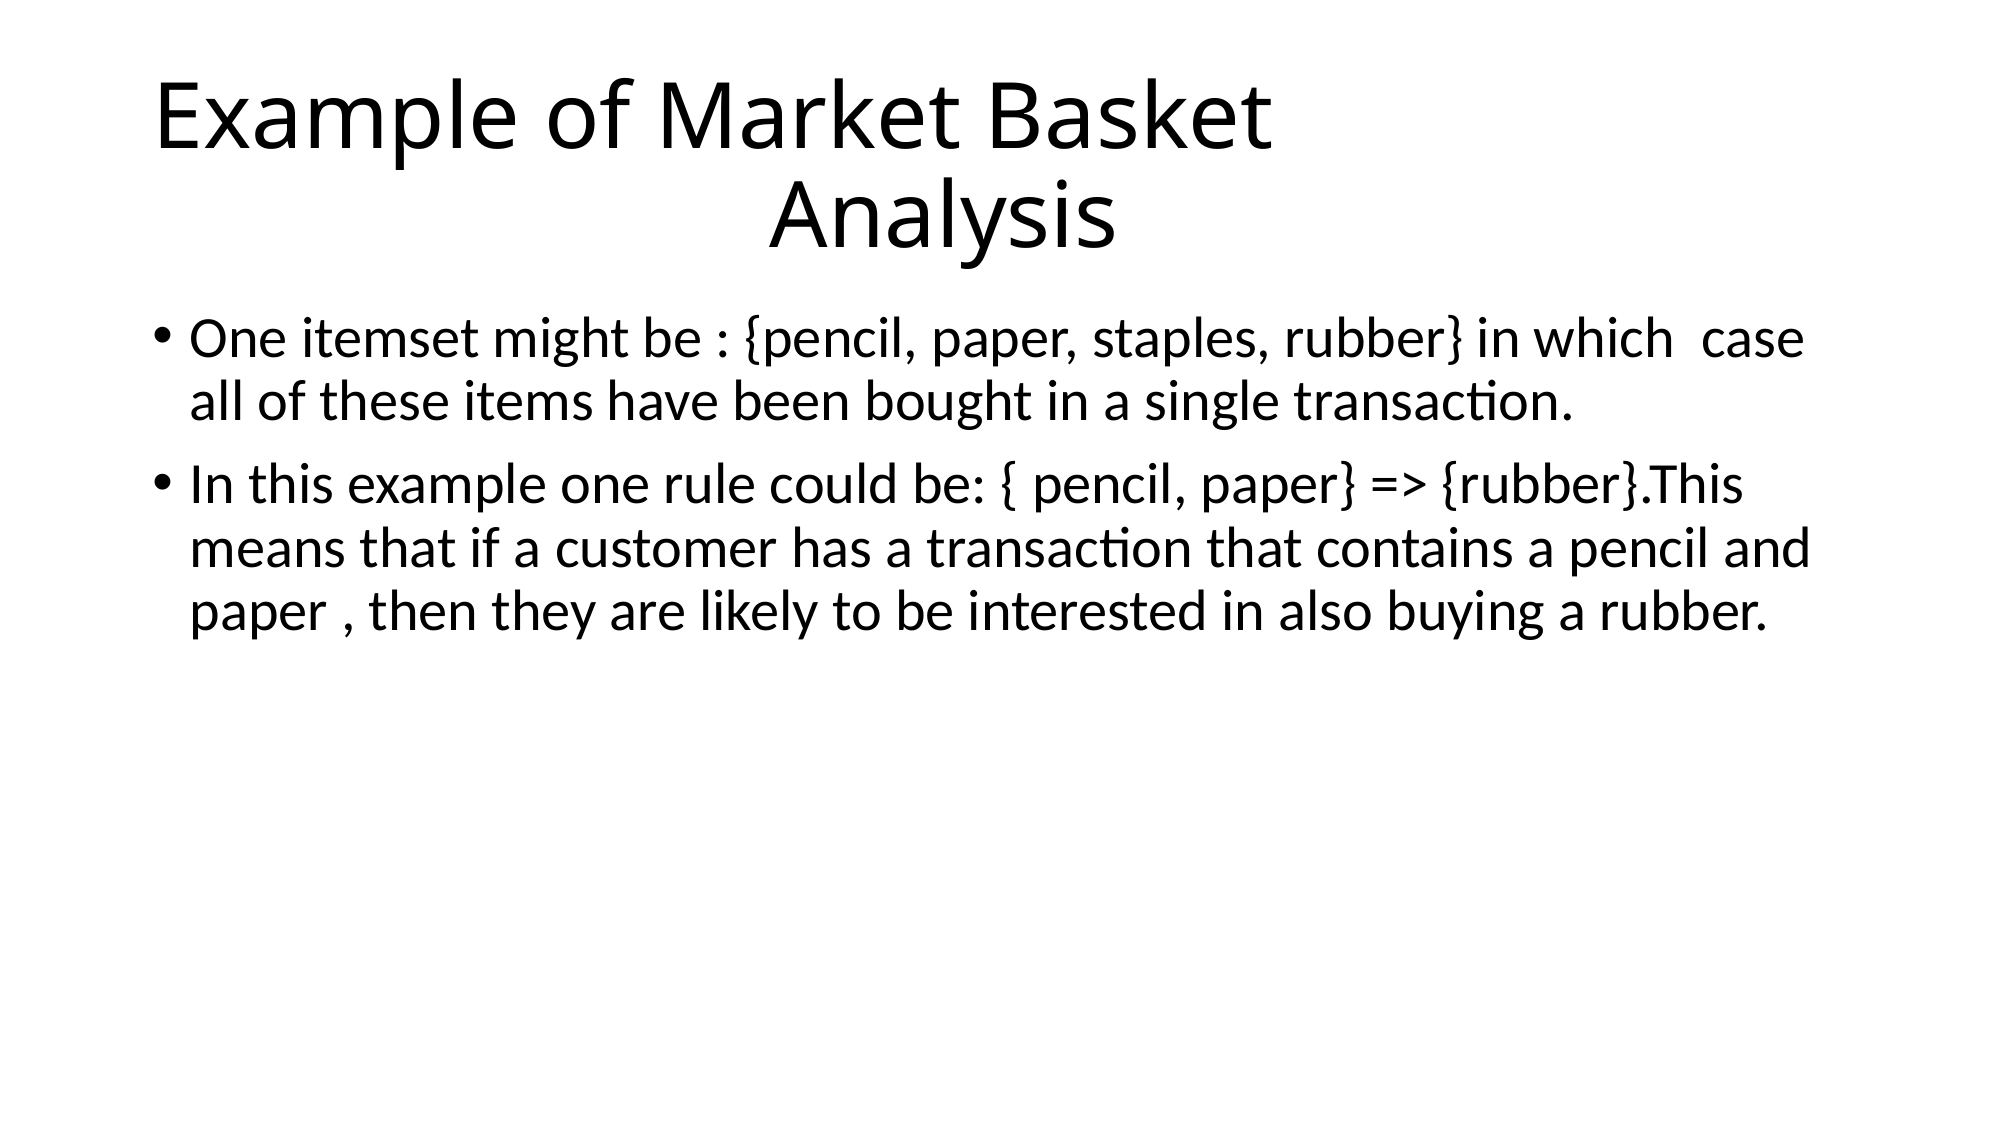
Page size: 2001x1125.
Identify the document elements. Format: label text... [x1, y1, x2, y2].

title Example of Market Basket Analysis [137, 59, 1863, 278]
list One itemset might be : {pencil, paper, staples, rubber} in which case all of these items have been bought in a single transaction. In this example one rule could be: { pencil, paper} => {rubber}.This means that if a customer has a transaction that contains a pencil and paper , then they are likely to be interested in also buying a rubber. [137, 299, 1863, 1014]
